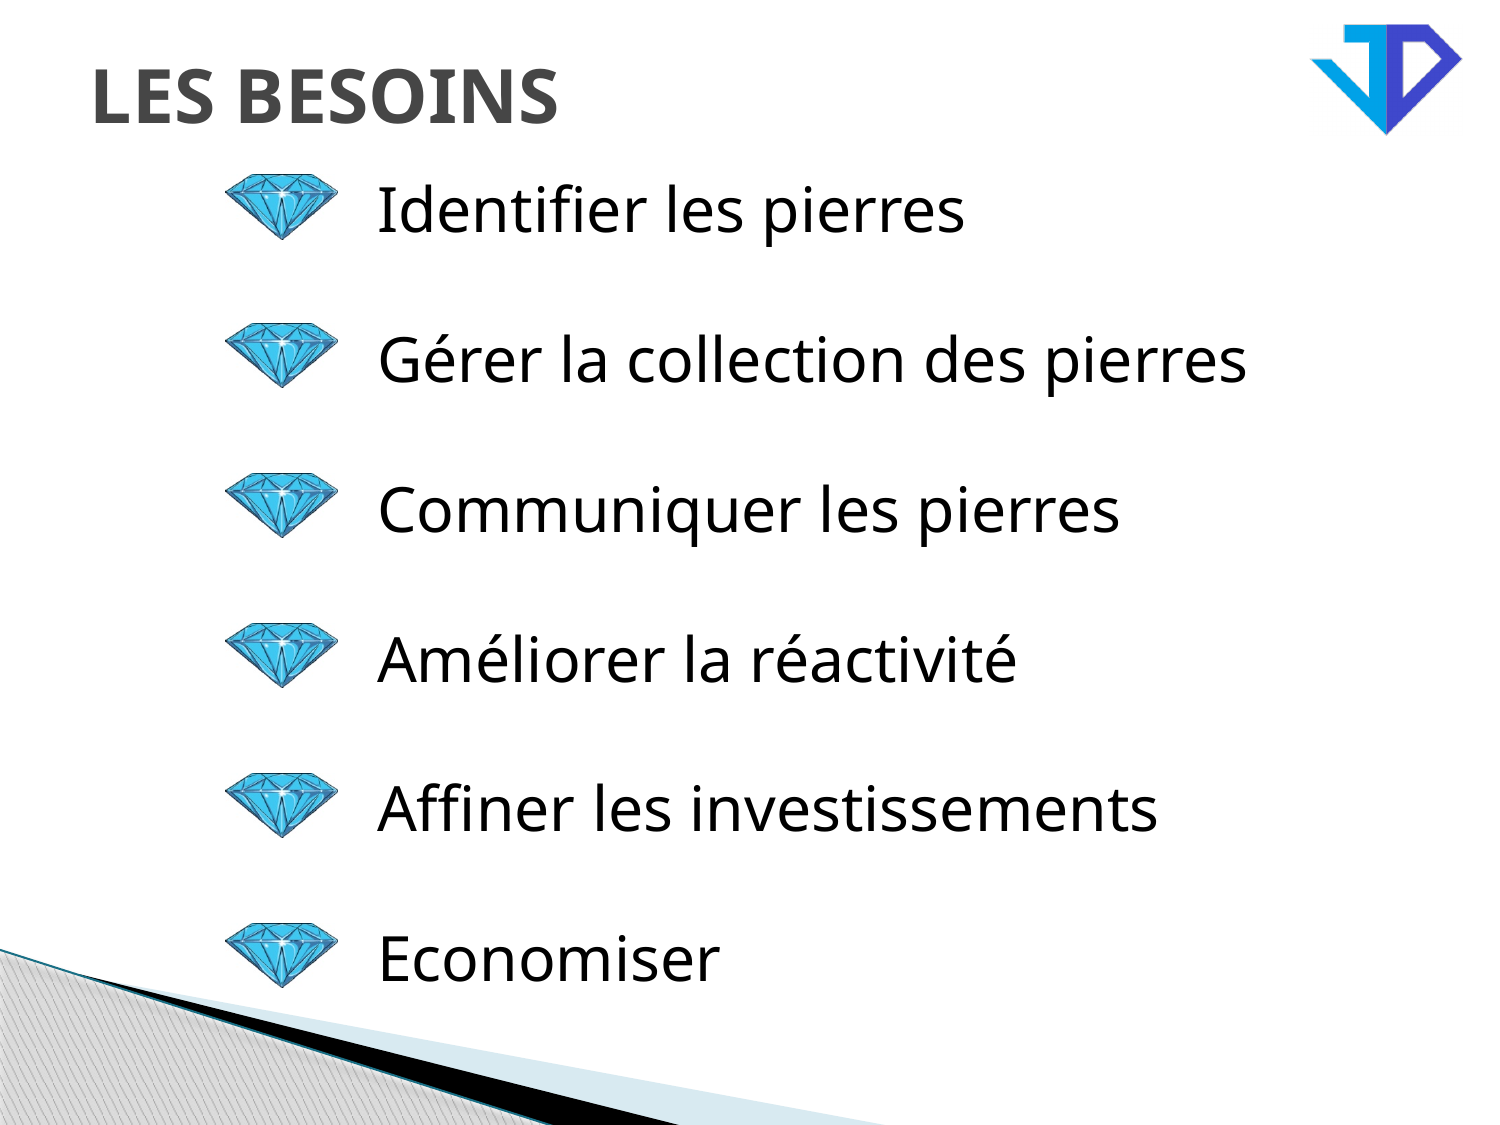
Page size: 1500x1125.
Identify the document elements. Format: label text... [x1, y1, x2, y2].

picture [224, 322, 338, 388]
text_box Identifier les pierres Gérer la collection des pierres Communiquer les pierres Améliorer la réactivité Affiner les investissements Economiser [362, 162, 1400, 1002]
picture [224, 174, 338, 240]
picture [224, 472, 338, 538]
title LES BESOINS [75, 0, 1425, 188]
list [1309, 24, 1463, 136]
picture [224, 922, 338, 988]
picture [224, 622, 338, 688]
picture [224, 772, 338, 838]
